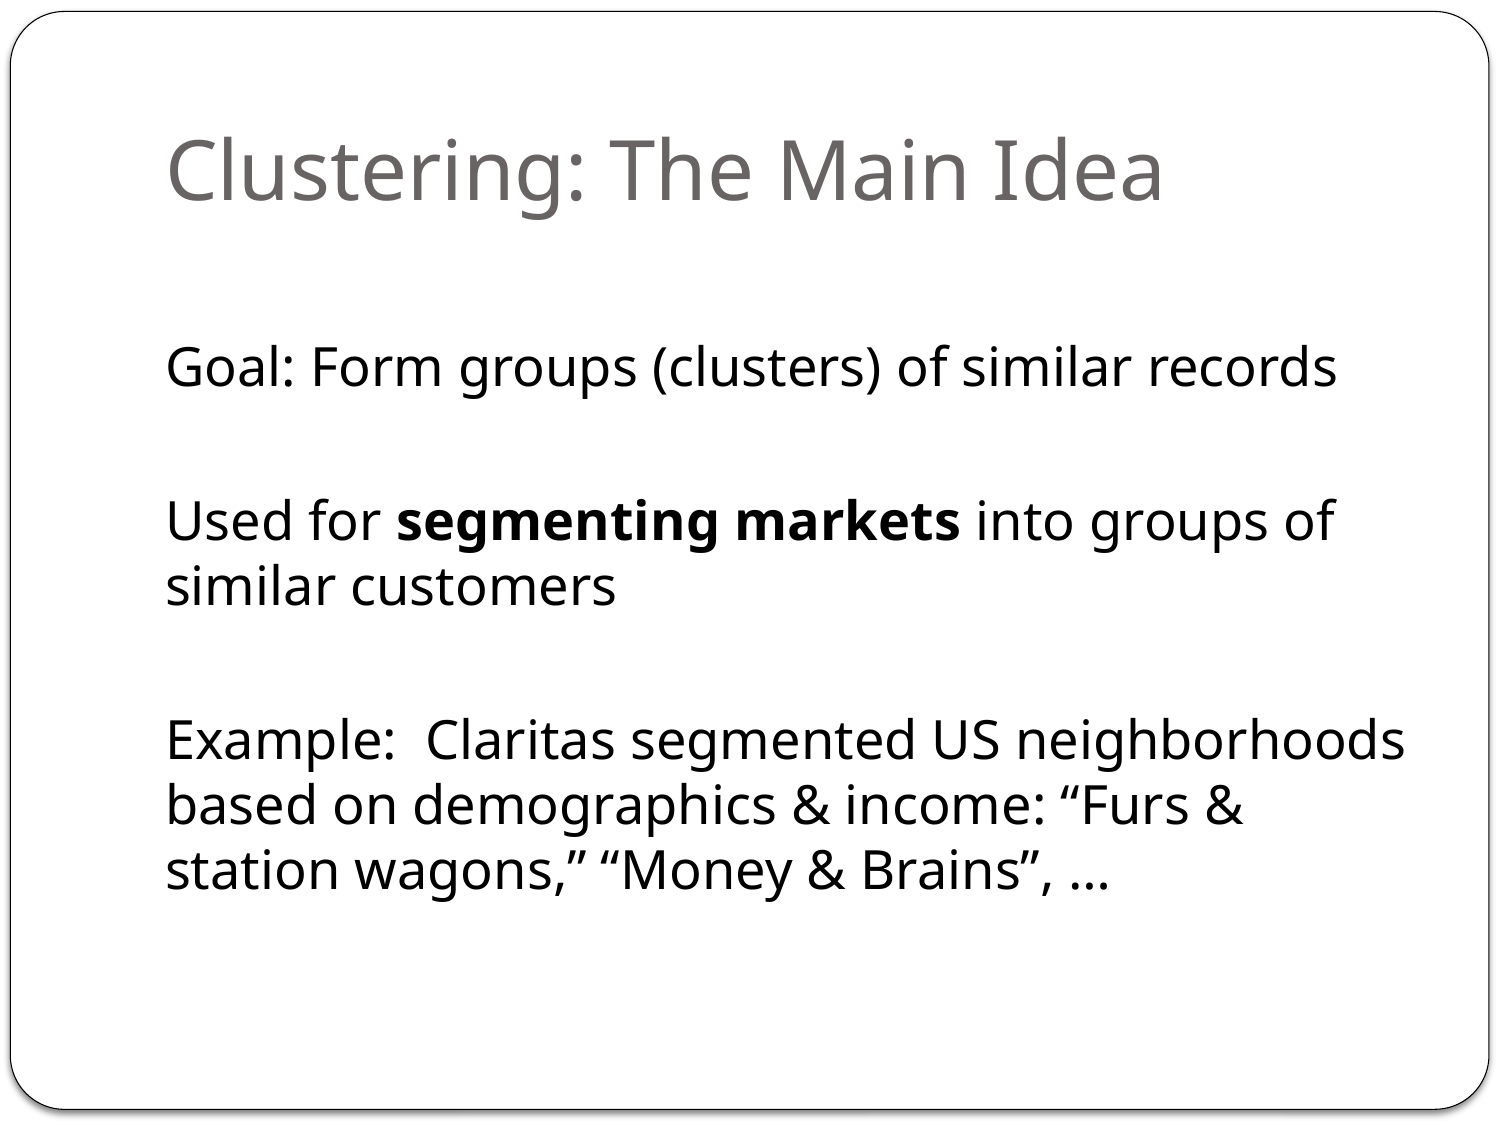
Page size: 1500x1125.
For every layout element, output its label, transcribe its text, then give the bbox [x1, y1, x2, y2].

list Goal: Form groups (clusters) of similar records Used for segmenting markets into groups of similar customers Example: Claritas segmented US neighborhoods based on demographics & income: “Furs & station wagons,” “Money & Brains”, … [149, 324, 1426, 988]
title Clustering: The Main Idea [149, 44, 1426, 233]
